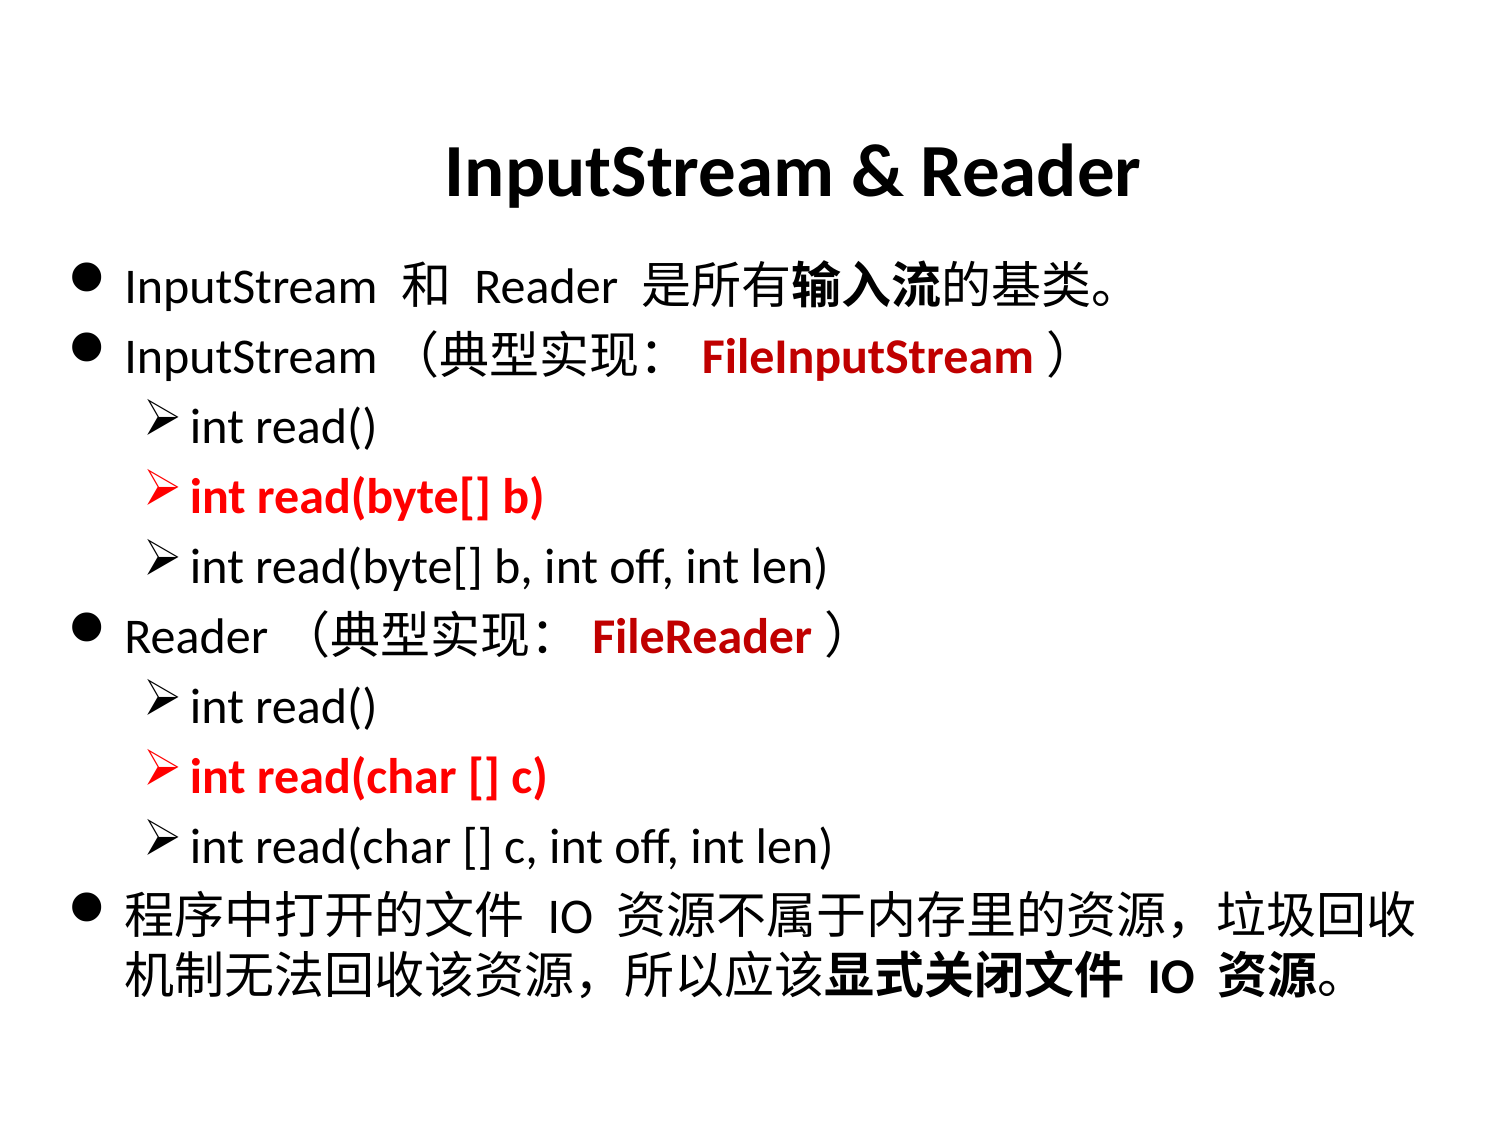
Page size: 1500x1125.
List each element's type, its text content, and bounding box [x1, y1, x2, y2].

title InputStream & Reader [348, 101, 1239, 231]
list InputStream 和 Reader 是所有输入流的基类。 InputStream（典型实现：FileInputStream） int read() int read(byte[] b) int read(byte[] b, int off, int len) Reader（典型实现：FileReader） int read() int read(char [] c) int read(char [] c, int off, int len) 程序中打开的文件 IO 资源不属于内存里的资源，垃圾回收机制无法回收该资源，所以应该显式关闭文件 IO 资源。 [53, 246, 1471, 1059]
